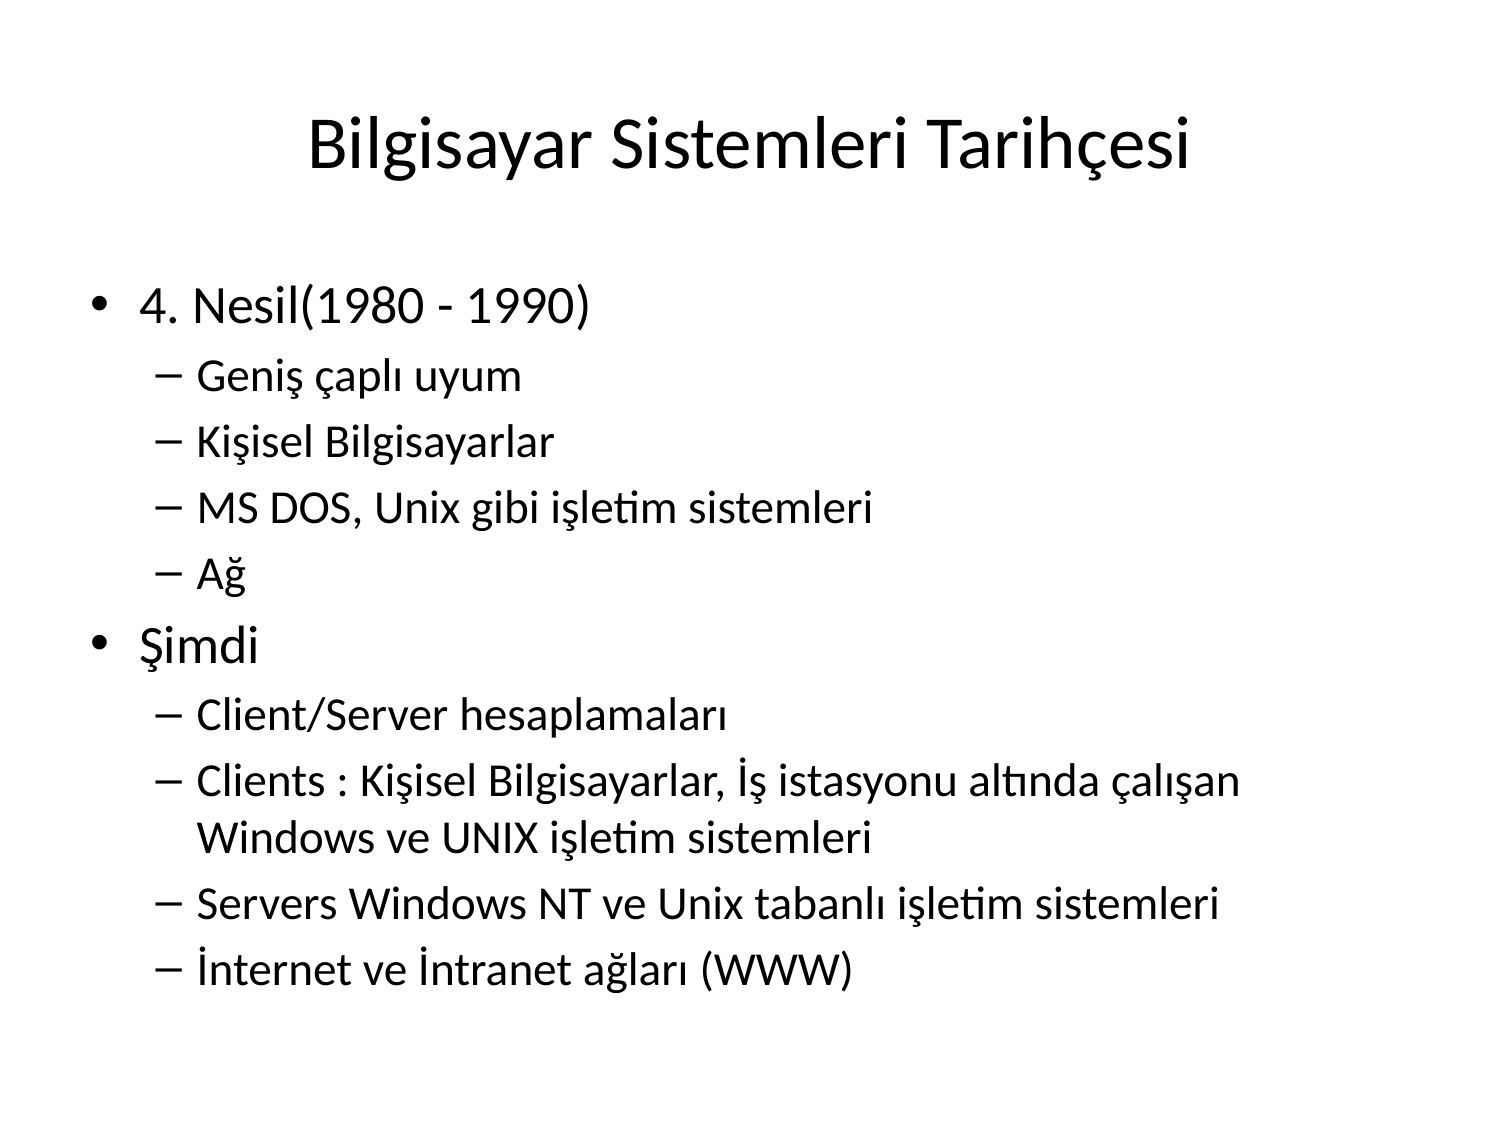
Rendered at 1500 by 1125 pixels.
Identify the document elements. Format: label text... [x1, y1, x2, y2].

title Bilgisayar Sistemleri Tarihçesi [75, 45, 1425, 233]
list 4. Nesil(1980 - 1990) Geniş çaplı uyum Kişisel Bilgisayarlar MS DOS, Unix gibi işletim sistemleri Ağ Şimdi Client/Server hesaplamaları Clients : Kişisel Bilgisayarlar, İş istasyonu altında çalışan Windows ve UNIX işletim sistemleri Servers Windows NT ve Unix tabanlı işletim sistemleri İnternet ve İntranet ağları (WWW) [75, 262, 1425, 1005]
